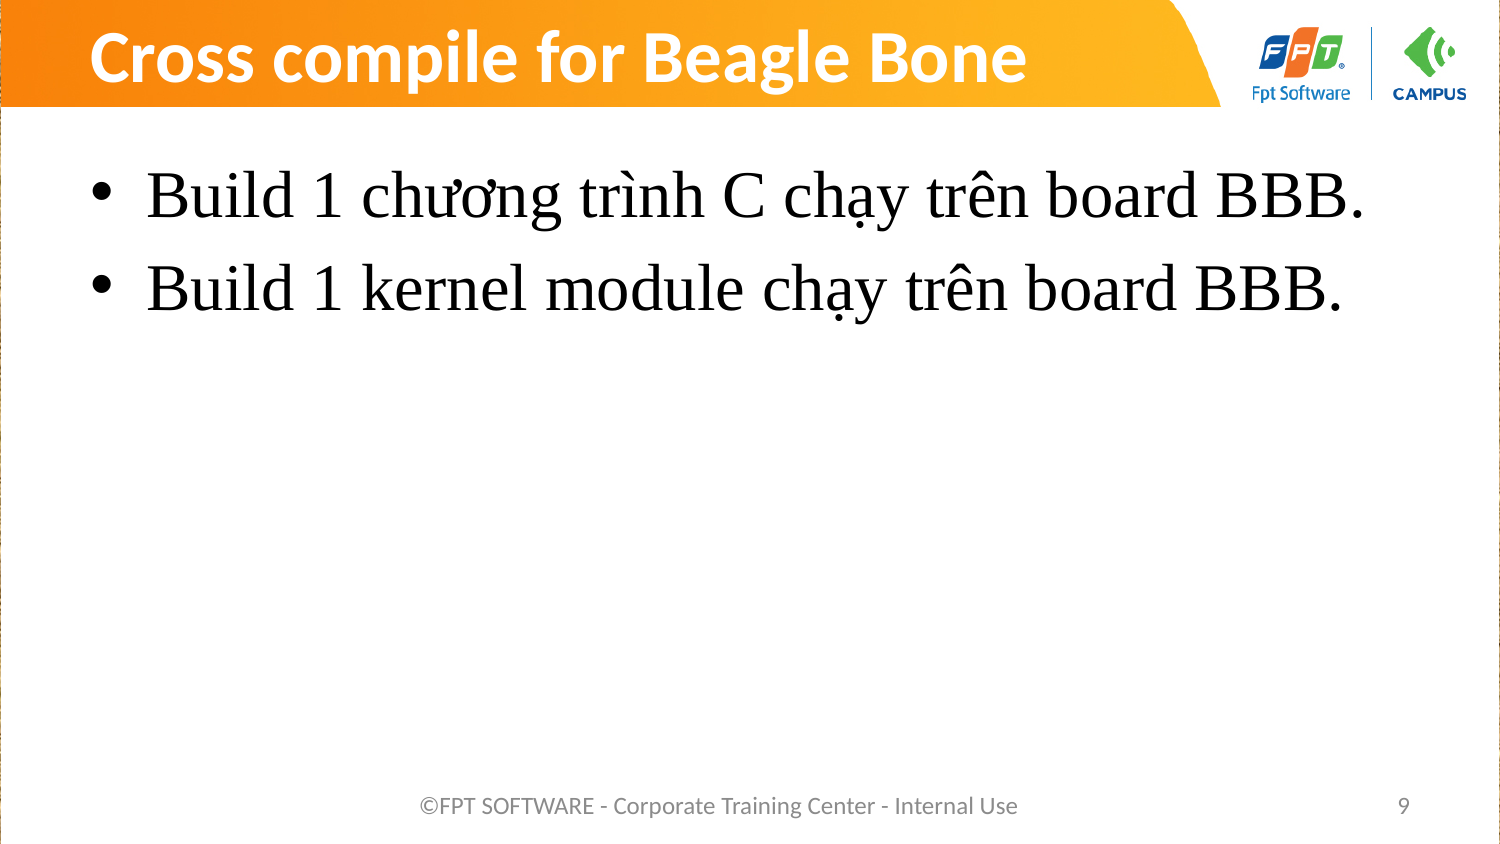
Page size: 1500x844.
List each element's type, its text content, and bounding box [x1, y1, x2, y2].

list Build 1 chương trình C chạy trên board BBB. Build 1 kernel module chạy trên board BBB. [75, 142, 1425, 754]
picture [0, 0, 1500, 844]
footer ©FPT SOFTWARE - Corporate Training Center - Internal Use [395, 782, 1043, 827]
slide_number 9 [1074, 782, 1425, 827]
title Cross compile for Beagle Bone [75, 0, 1176, 106]
